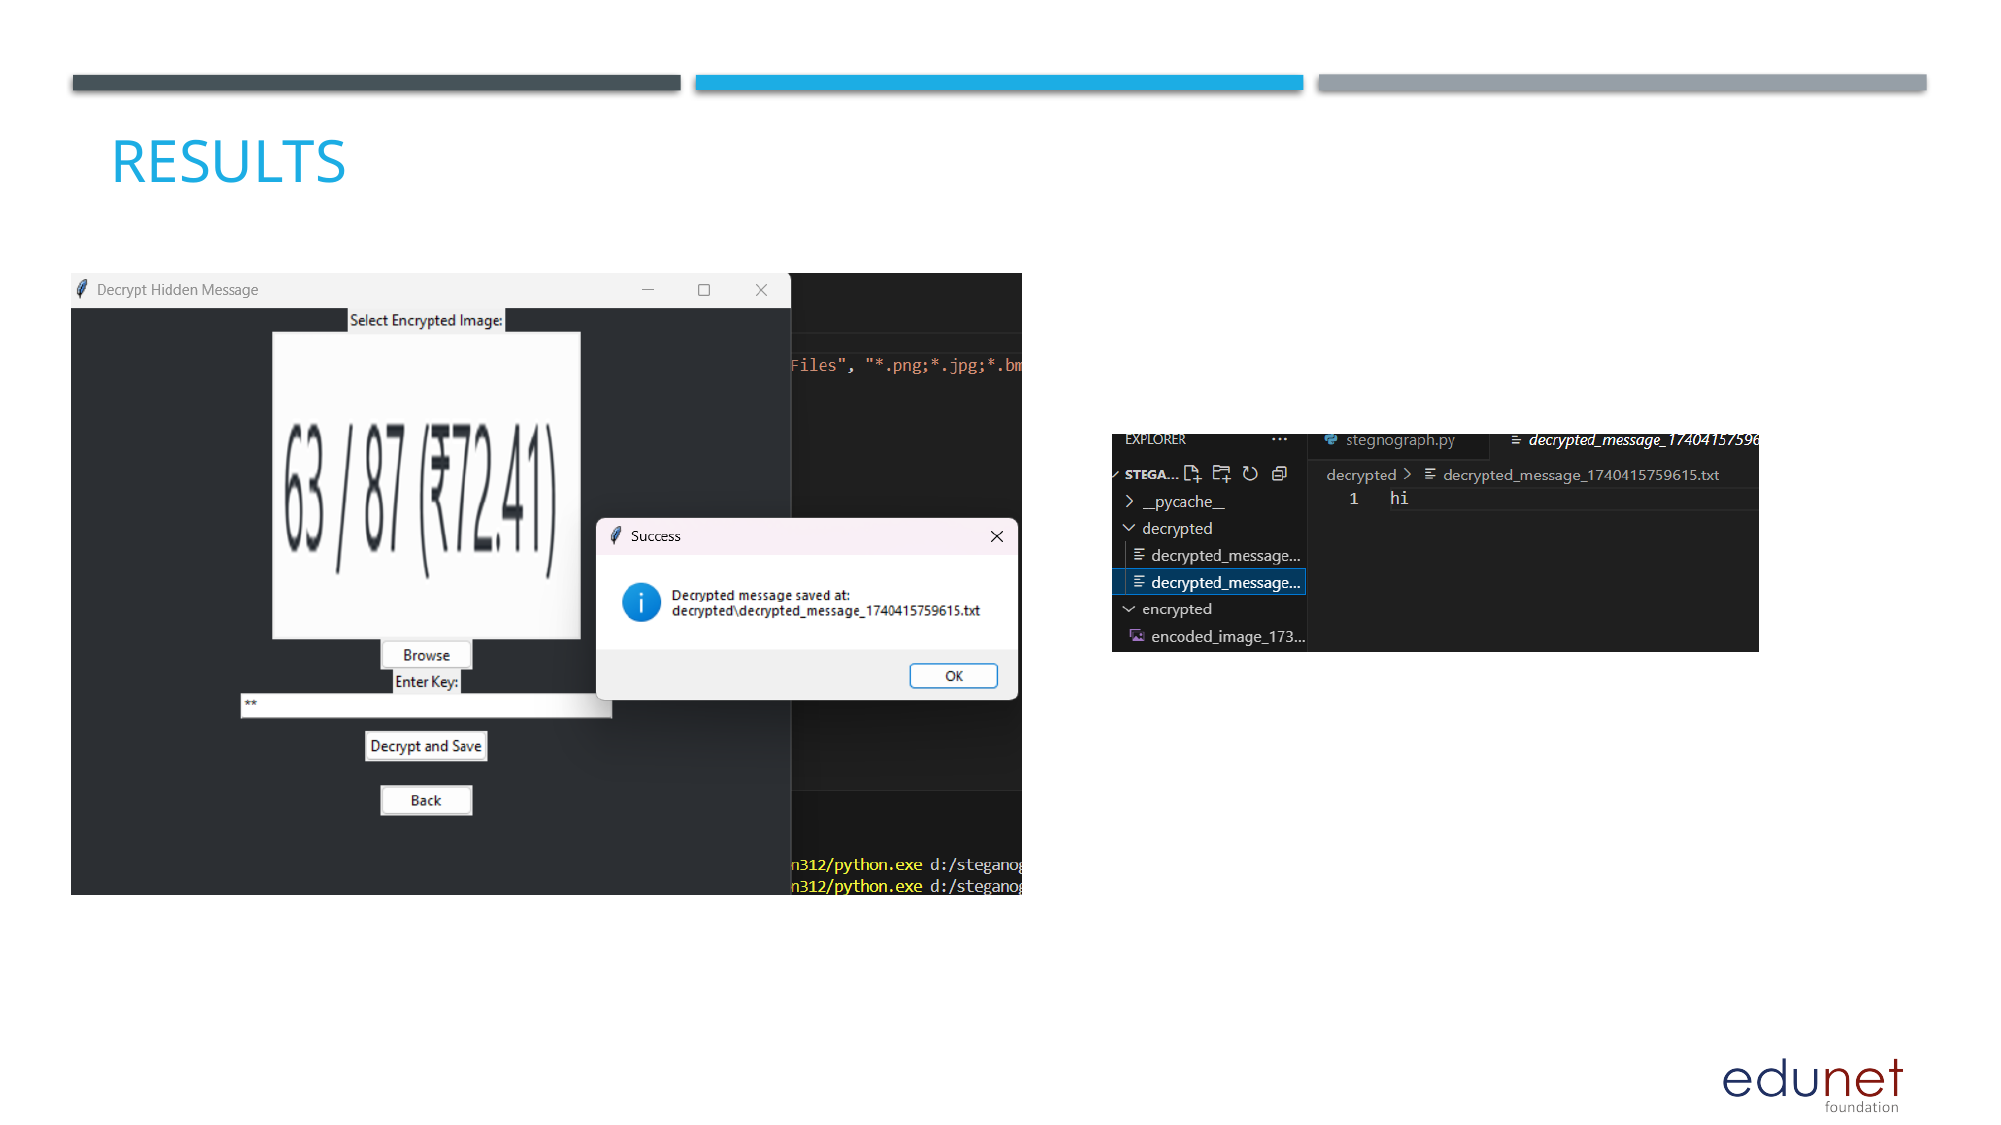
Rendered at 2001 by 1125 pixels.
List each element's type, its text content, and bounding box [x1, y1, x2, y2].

picture [1112, 434, 1760, 652]
picture [70, 272, 1023, 896]
picture [1719, 1056, 1905, 1116]
title Results [95, 115, 1905, 203]
